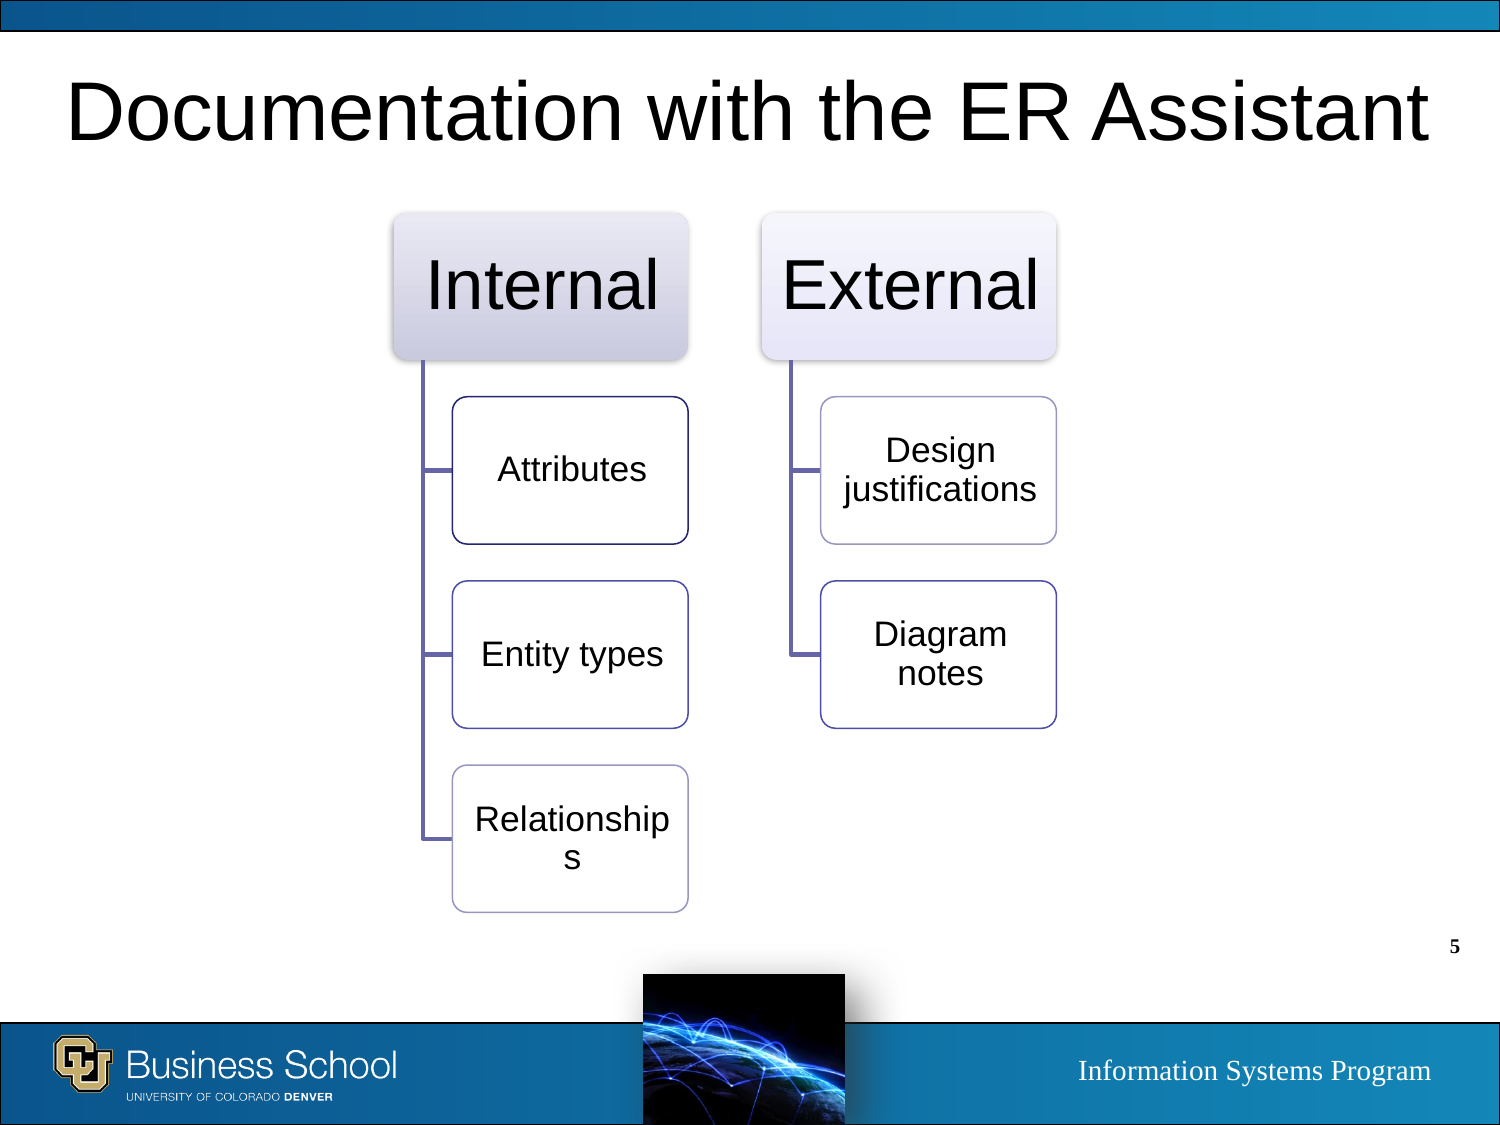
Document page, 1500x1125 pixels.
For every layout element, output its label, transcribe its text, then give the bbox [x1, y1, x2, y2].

picture [53, 1034, 396, 1101]
picture [643, 974, 845, 1125]
title Documentation with the ER Assistant [49, 49, 1476, 163]
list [49, 212, 1401, 913]
